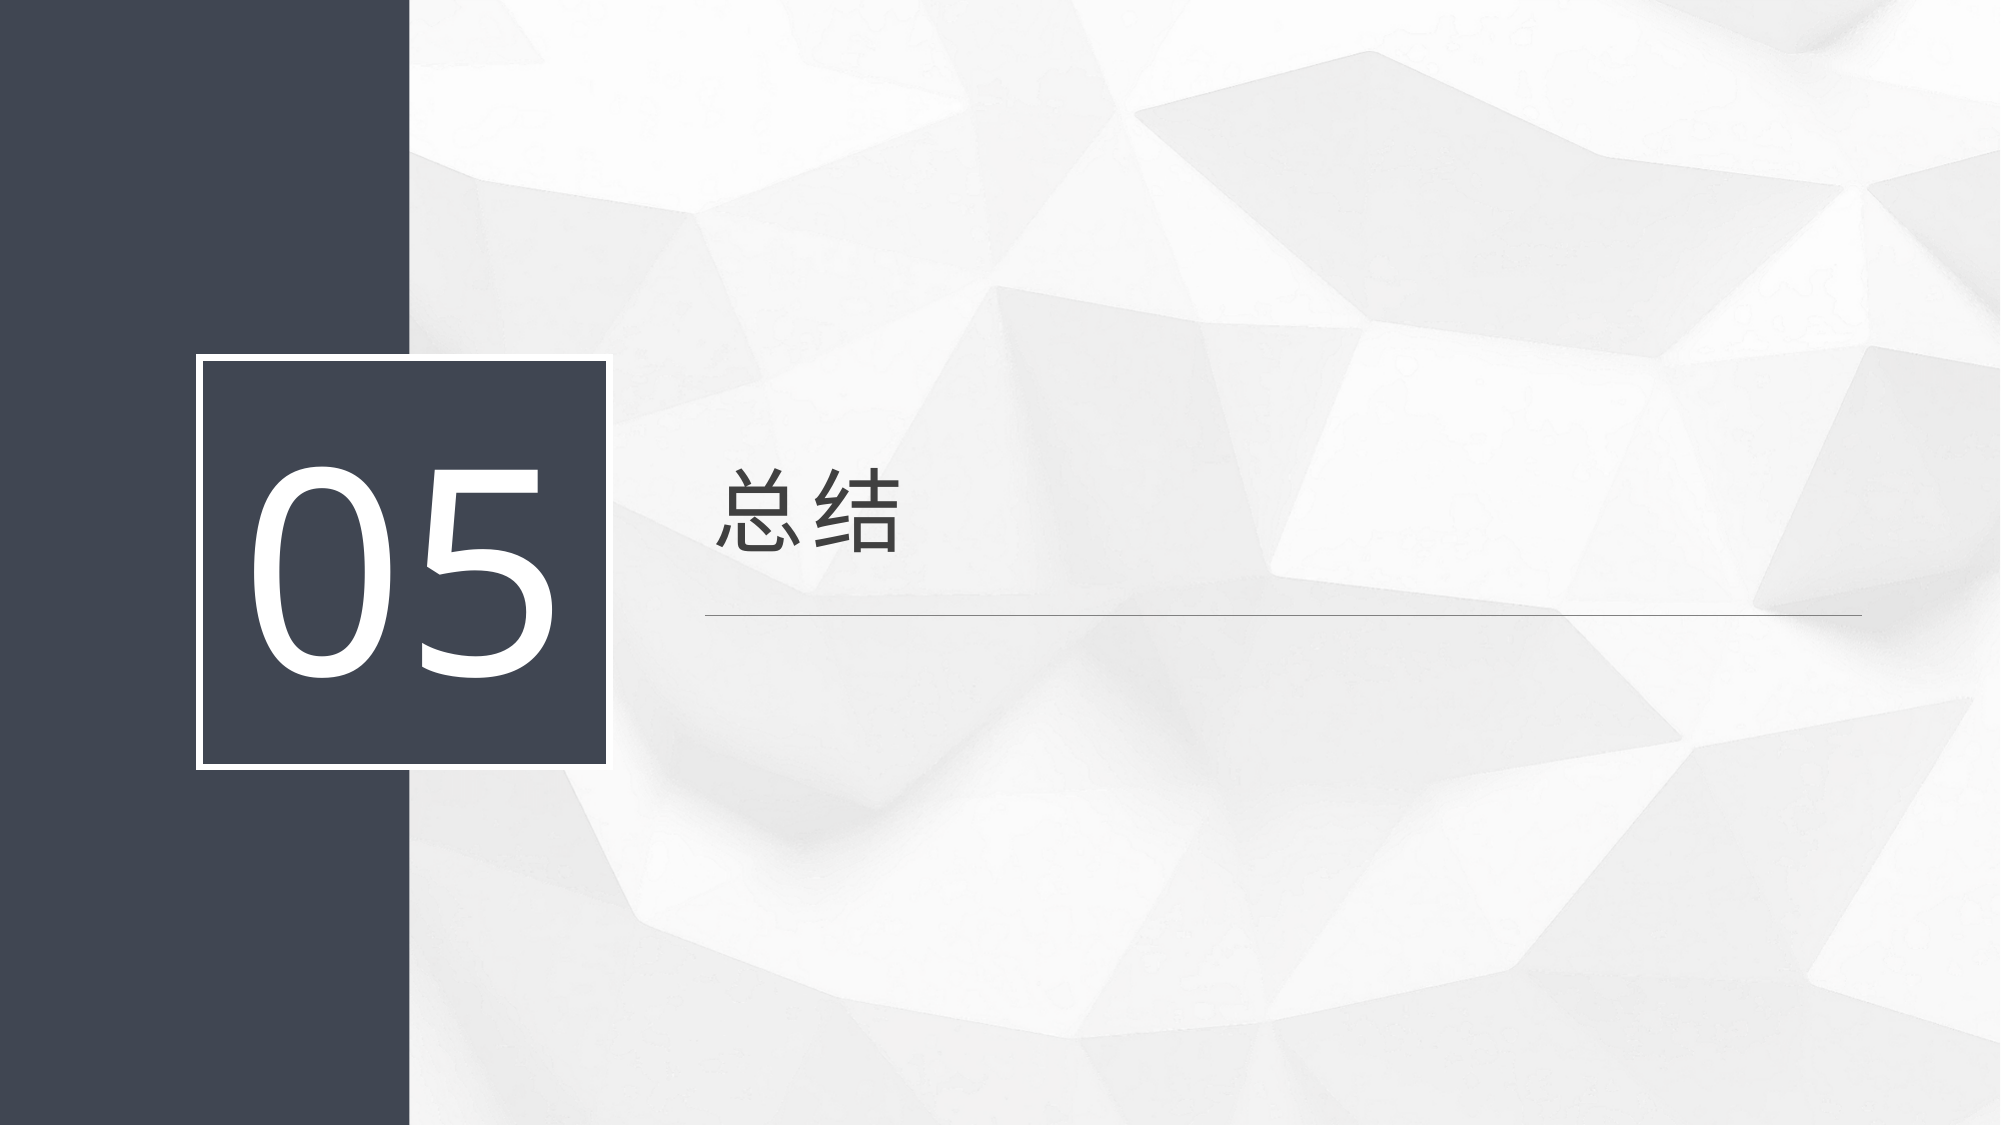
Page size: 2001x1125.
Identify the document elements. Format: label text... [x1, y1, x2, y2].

text_box 总结 [697, 446, 1761, 571]
picture [410, 0, 2001, 1125]
text_box [0, 0, 410, 1125]
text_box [199, 357, 610, 768]
